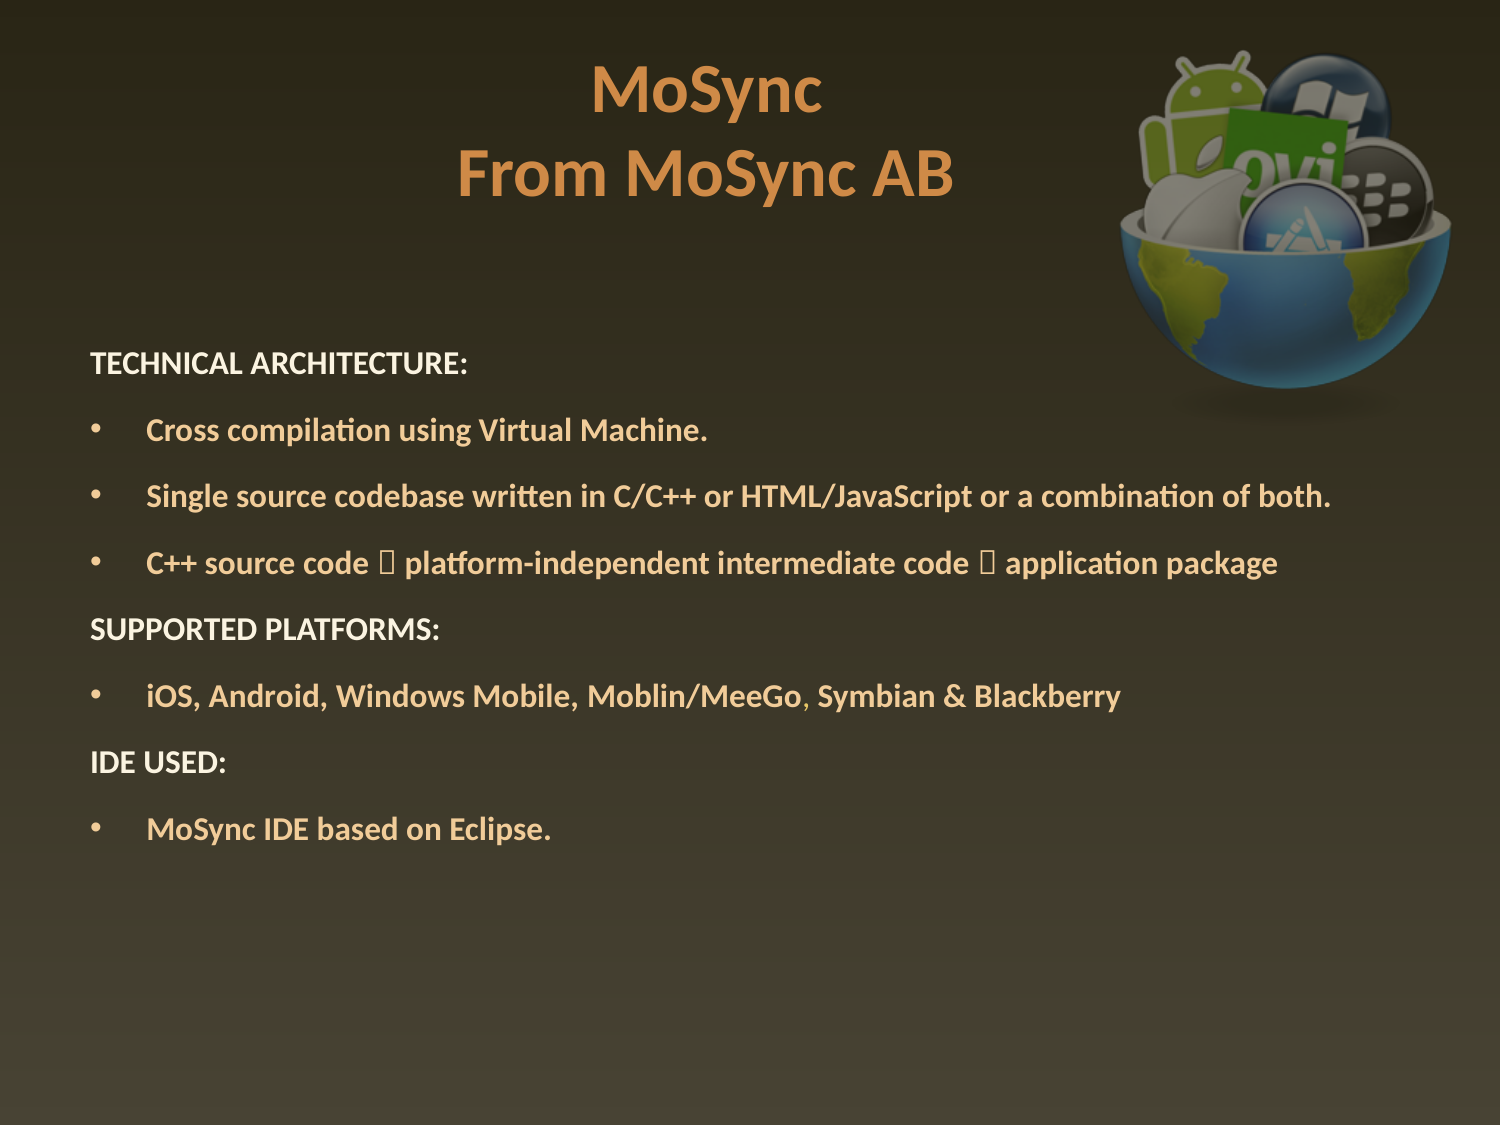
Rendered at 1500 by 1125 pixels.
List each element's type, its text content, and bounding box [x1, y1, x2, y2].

list TECHNICAL ARCHITECTURE: Cross compilation using Virtual Machine. Single source codebase written in C/C++ or HTML/JavaScript or a combination of both. C++ source code  platform-independent intermediate code  application package SUPPORTED PLATFORMS: iOS, Android, Windows Mobile, Moblin/MeeGo, Symbian & Blackberry IDE USED: MoSync IDE based on Eclipse. [75, 220, 1425, 949]
title MoSync From MoSync AB [31, 34, 1382, 220]
picture [1099, 49, 1476, 426]
